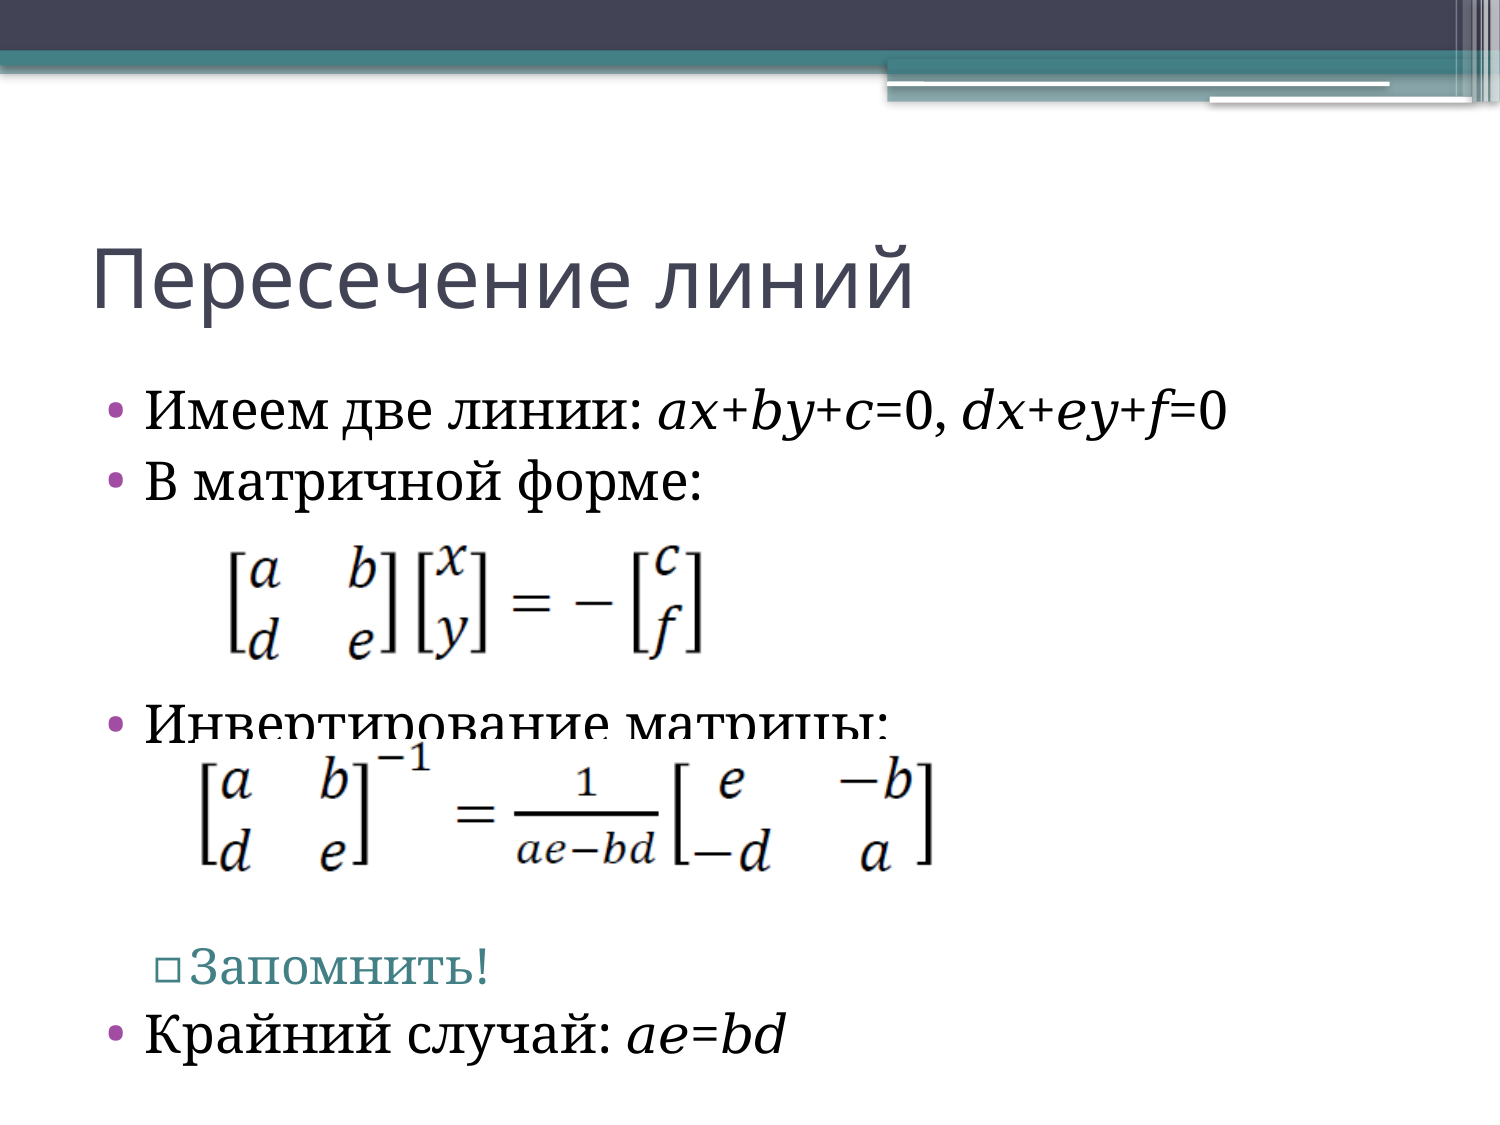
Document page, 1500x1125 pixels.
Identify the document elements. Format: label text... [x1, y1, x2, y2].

list Имеем две линии: 𝑎𝑥+𝑏𝑦+𝑐=0, 𝑑𝑥+𝑒𝑦+𝑓=0 В матричной форме: Инвертирование матрицы: Запомнить! Крайний случай: 𝑎𝑒=𝑏𝑑 [75, 368, 1425, 1079]
picture [194, 739, 950, 879]
title Пересечение линий [75, 187, 1425, 363]
picture [218, 526, 730, 670]
